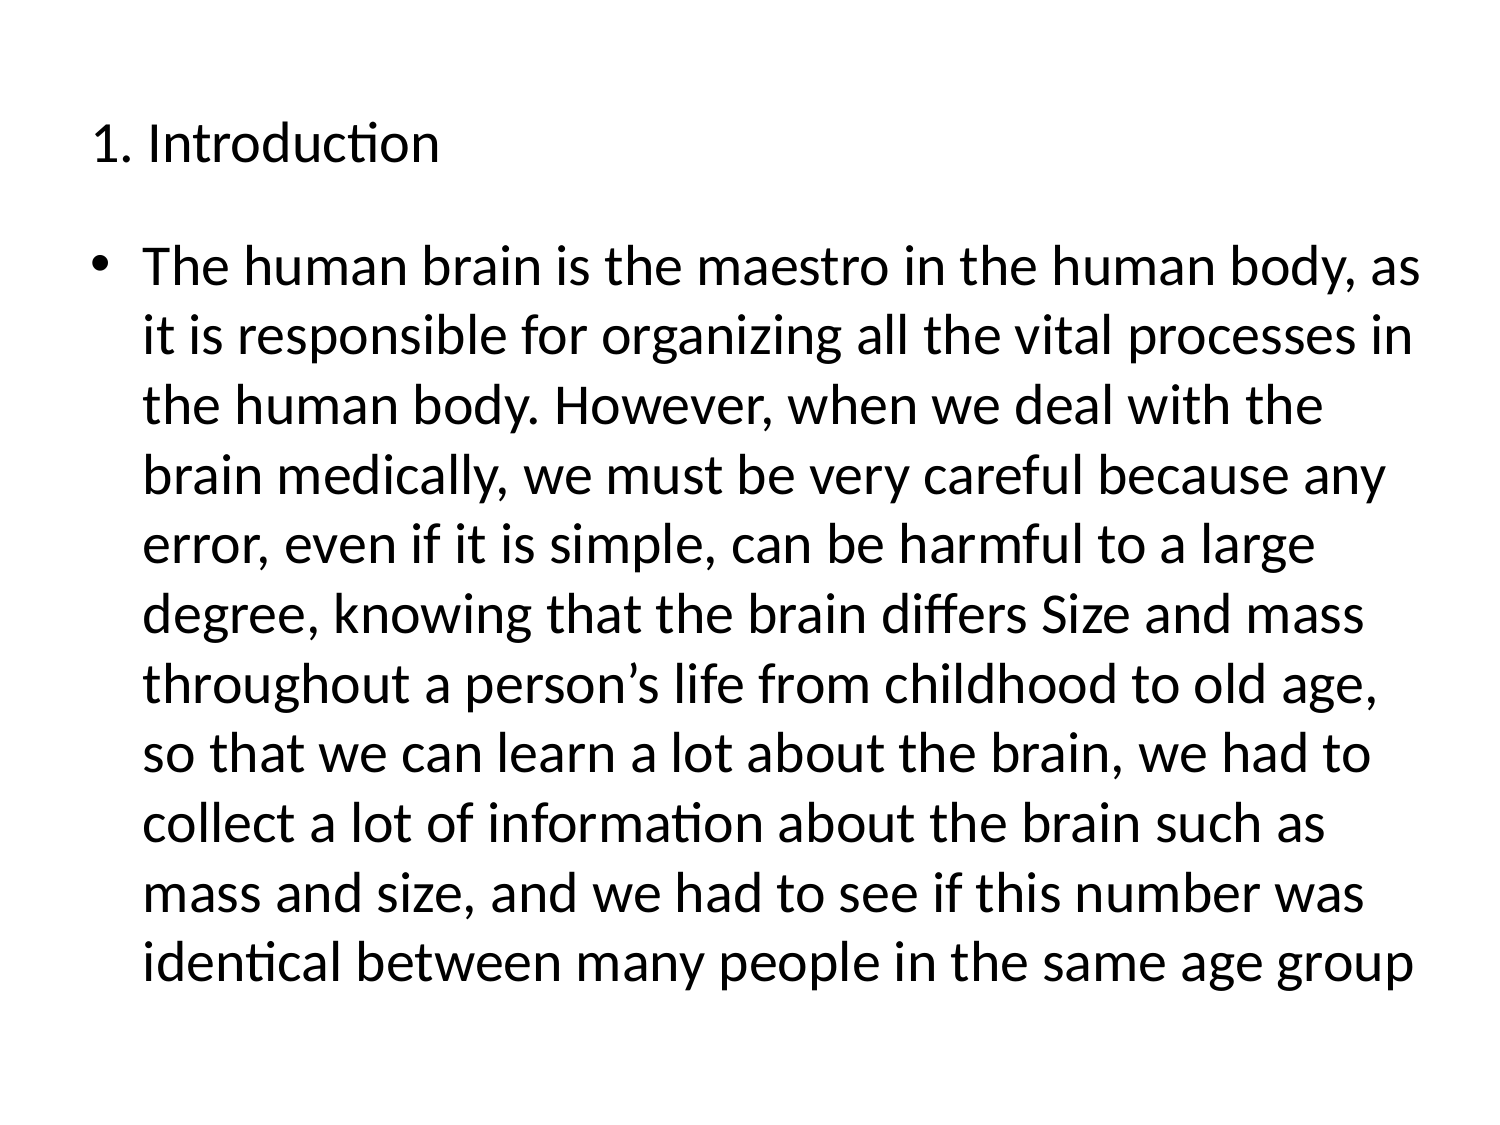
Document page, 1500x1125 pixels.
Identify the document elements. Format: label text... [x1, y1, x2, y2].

title 1. Introduction [75, 45, 1425, 219]
list The human brain is the maestro in the human body, as it is responsible for organizing all the vital processes in the human body. However, when we deal with the brain medically, we must be very careful because any error, even if it is simple, can be harmful to a large degree, knowing that the brain differs Size and mass throughout a person’s life from childhood to old age, so that we can learn a lot about the brain, we had to collect a lot of information about the brain such as mass and size, and we had to see if this number was identical between many people in the same age group [75, 219, 1447, 1071]
